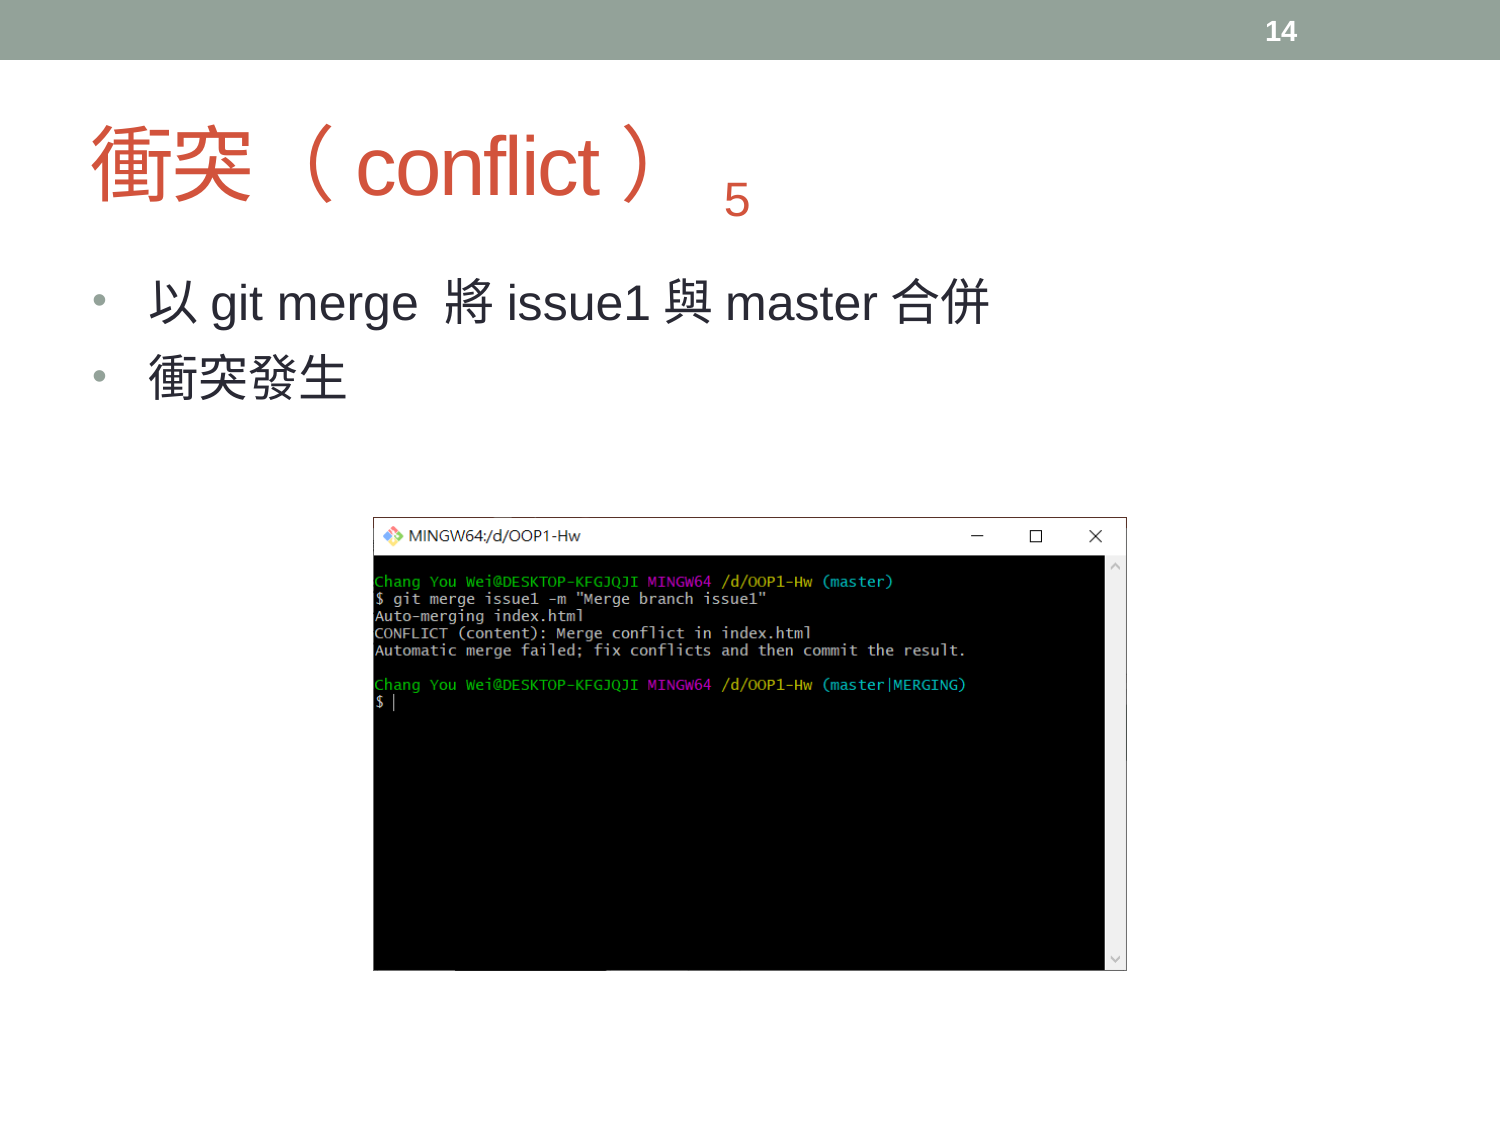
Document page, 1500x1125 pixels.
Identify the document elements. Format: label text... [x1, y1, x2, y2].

list 以git merge 將issue1與master合併 衝突發生 [75, 262, 1425, 1063]
picture [373, 516, 1127, 971]
title 衝突（conflict）5 [75, 87, 1425, 250]
slide_number 14 [1250, 3, 1425, 57]
